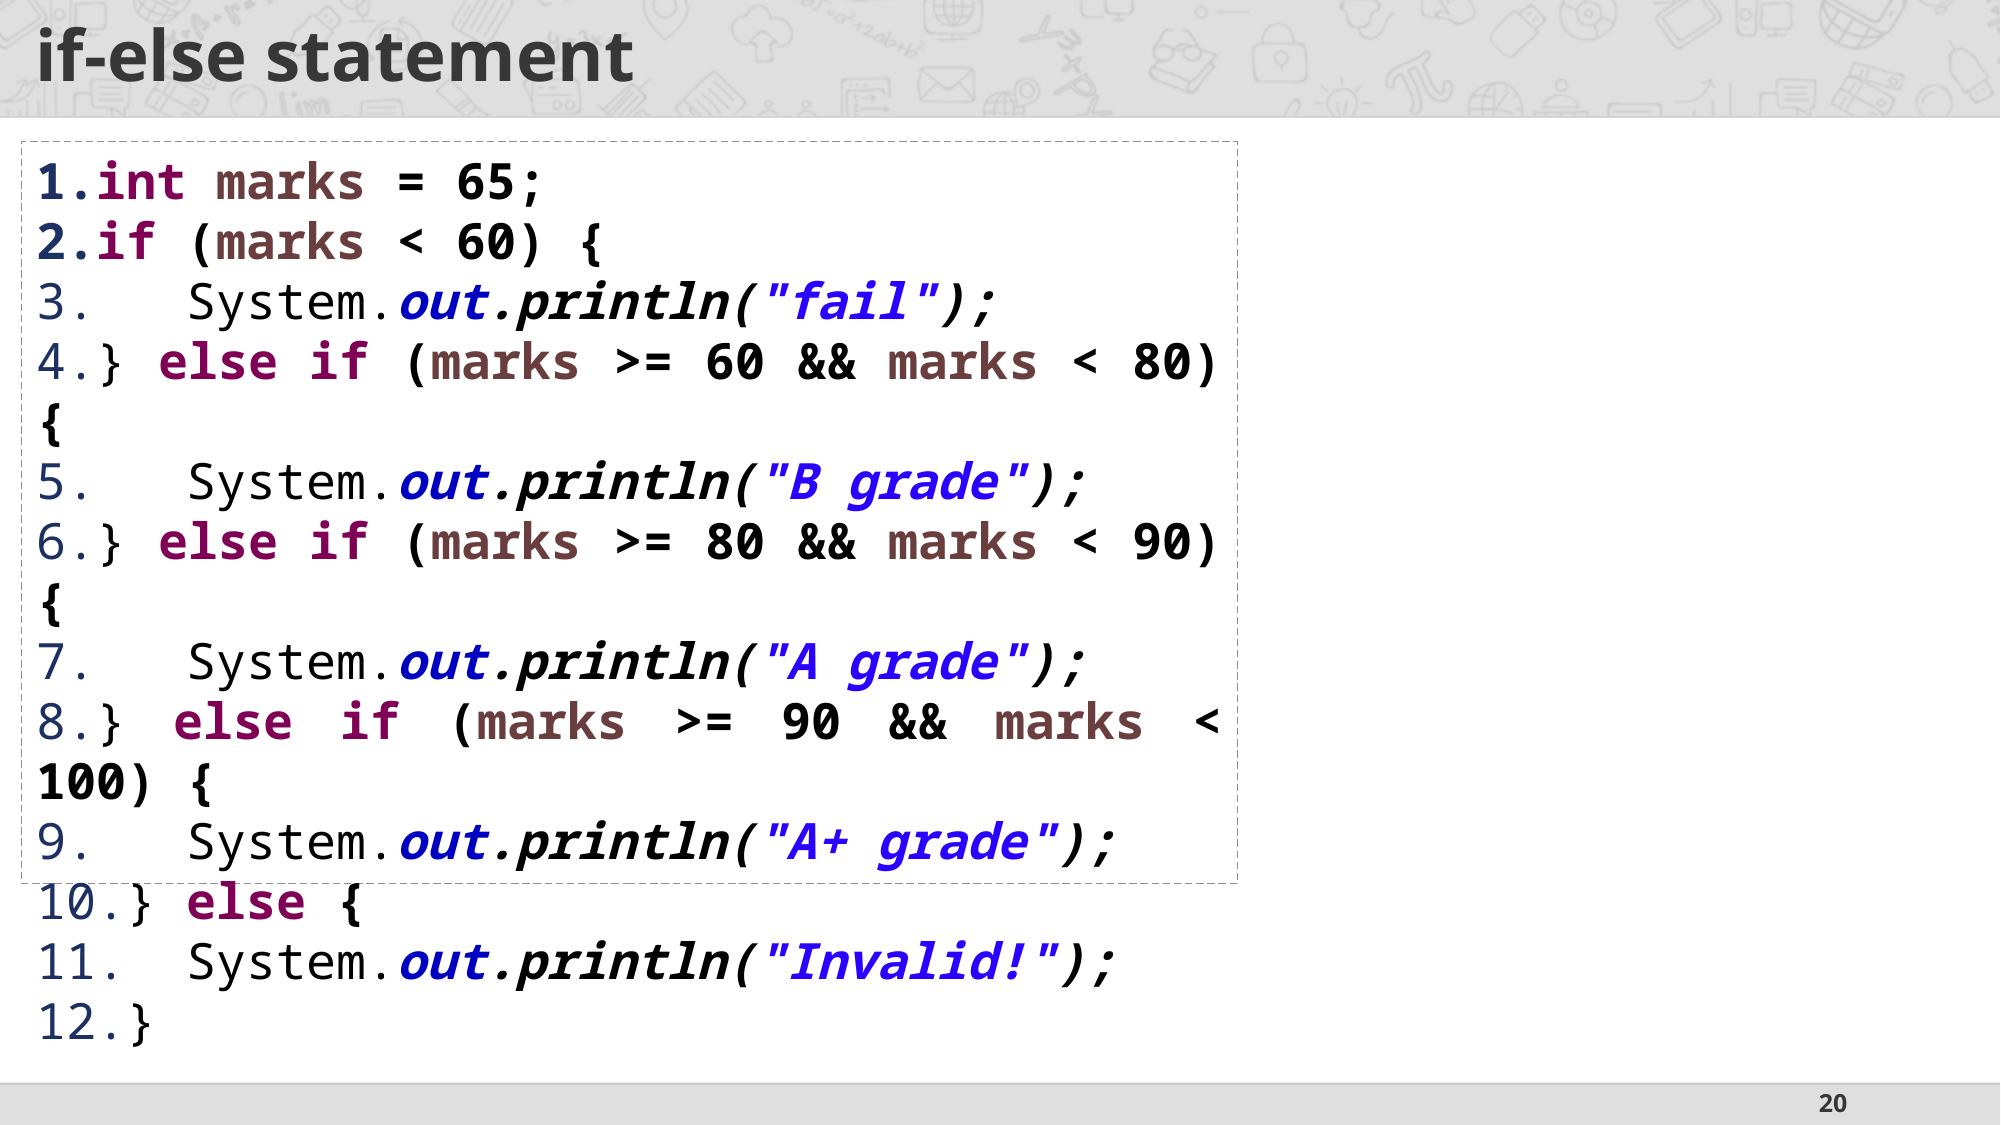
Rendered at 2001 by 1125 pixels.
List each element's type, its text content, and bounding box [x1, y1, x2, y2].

list int marks = 65; if (marks < 60) { System.out.println("fail"); } else if (marks >= 60 && marks < 80) { System.out.println("B grade"); } else if (marks >= 80 && marks < 90) { System.out.println("A grade"); } else if (marks >= 90 && marks < 100) { System.out.println("A+ grade"); } else { System.out.println("Invalid!"); } [21, 141, 1238, 884]
title if-else statement [0, 0, 2000, 117]
